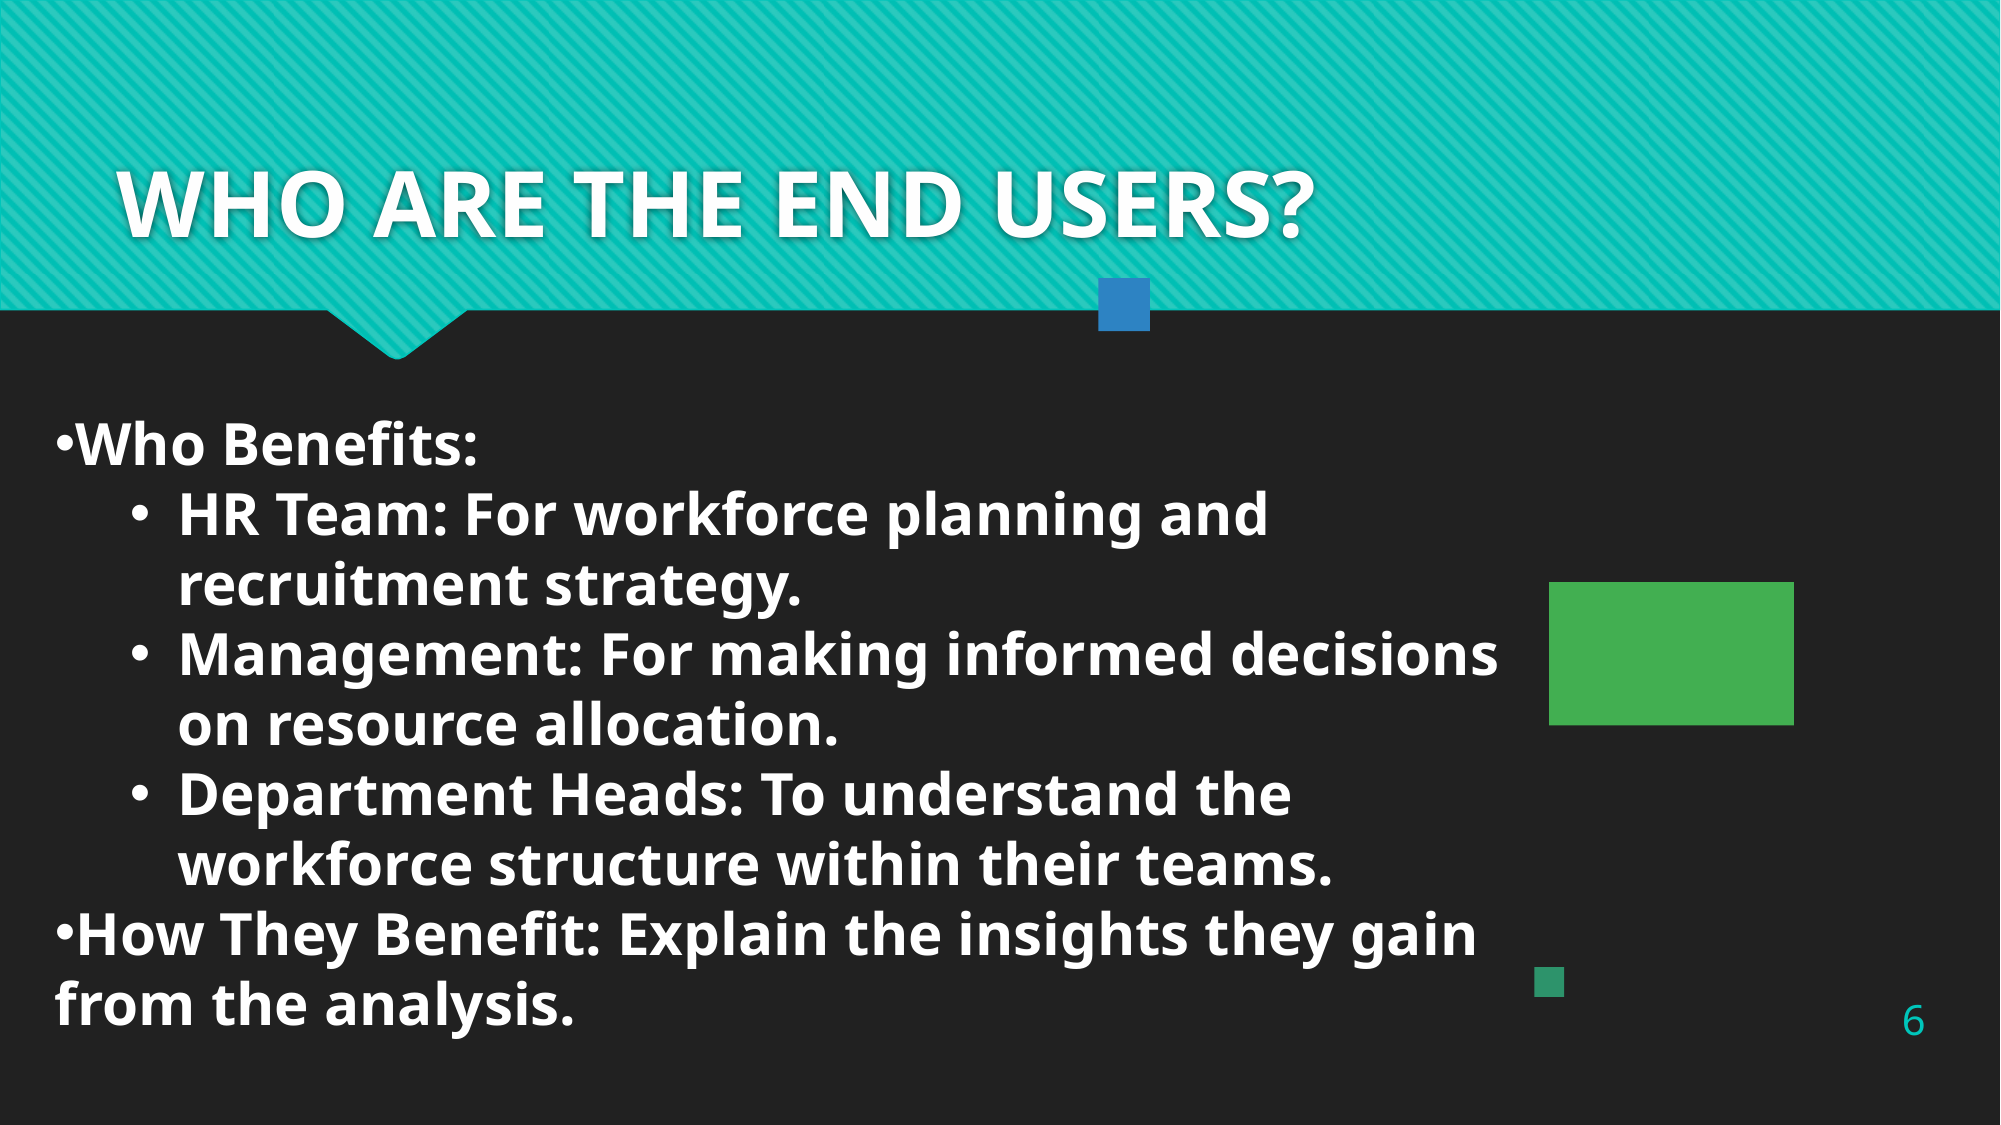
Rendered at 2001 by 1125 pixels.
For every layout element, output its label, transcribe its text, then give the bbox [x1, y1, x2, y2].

text_box [1098, 278, 1150, 332]
title WHO ARE THE END USERS? [114, 65, 1503, 257]
text_box [1549, 582, 1751, 726]
text_box Who Benefits: HR Team: For workforce planning and recruitment strategy. Management: For making informed decisions on resource allocation. Department Heads: To understand the workforce structure within their teams. How They Benefit: Explain the insights they gain from the analysis. [40, 399, 1535, 1045]
slide_number 6 [1751, 397, 1926, 1051]
text_box [1535, 967, 1565, 997]
